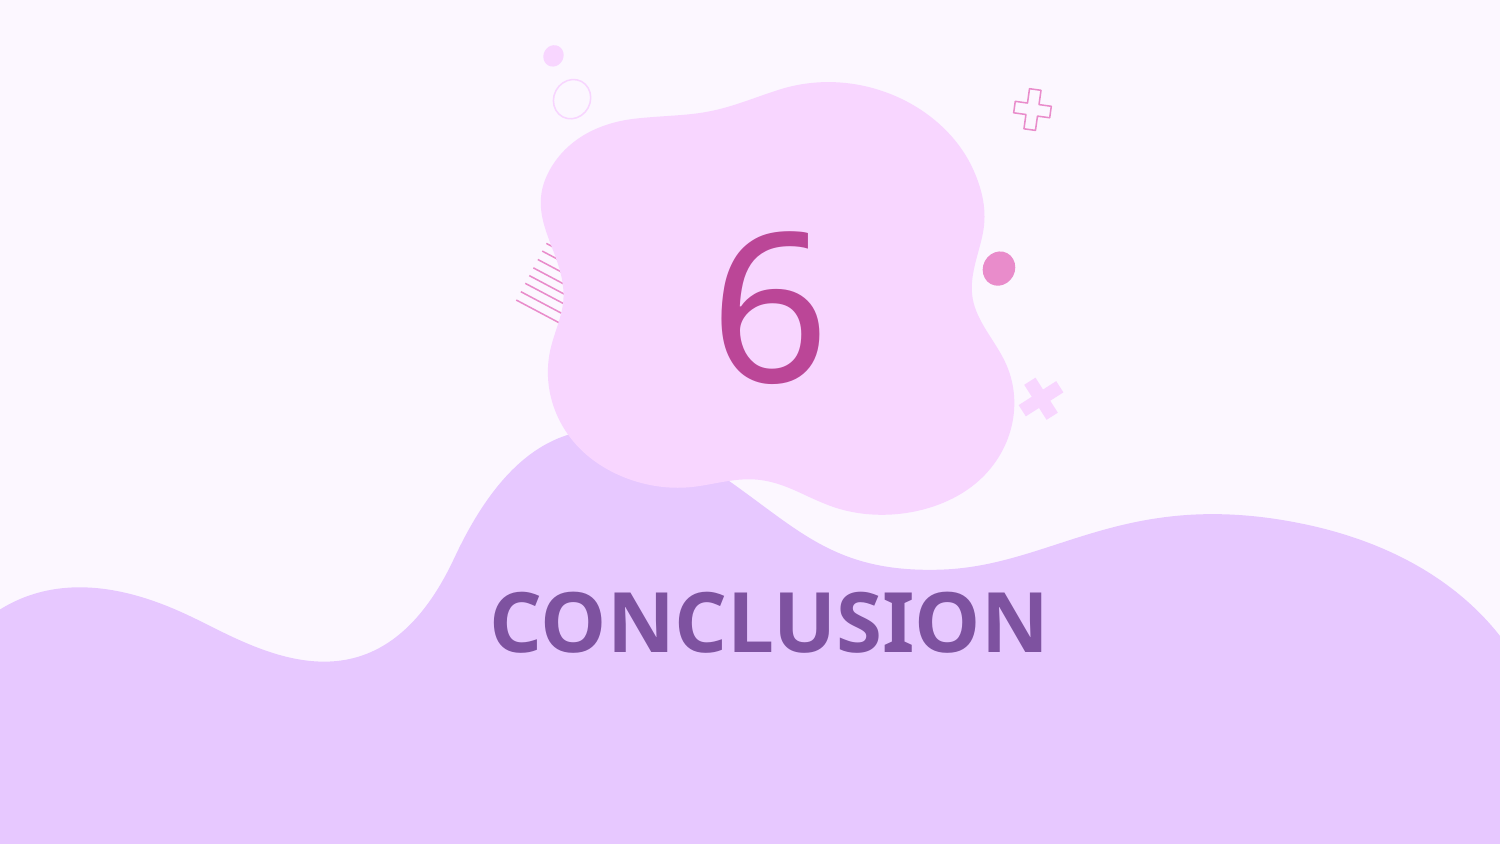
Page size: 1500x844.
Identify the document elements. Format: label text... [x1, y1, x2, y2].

text_box CONCLUSION [398, 554, 1141, 684]
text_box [442, 0, 1097, 634]
